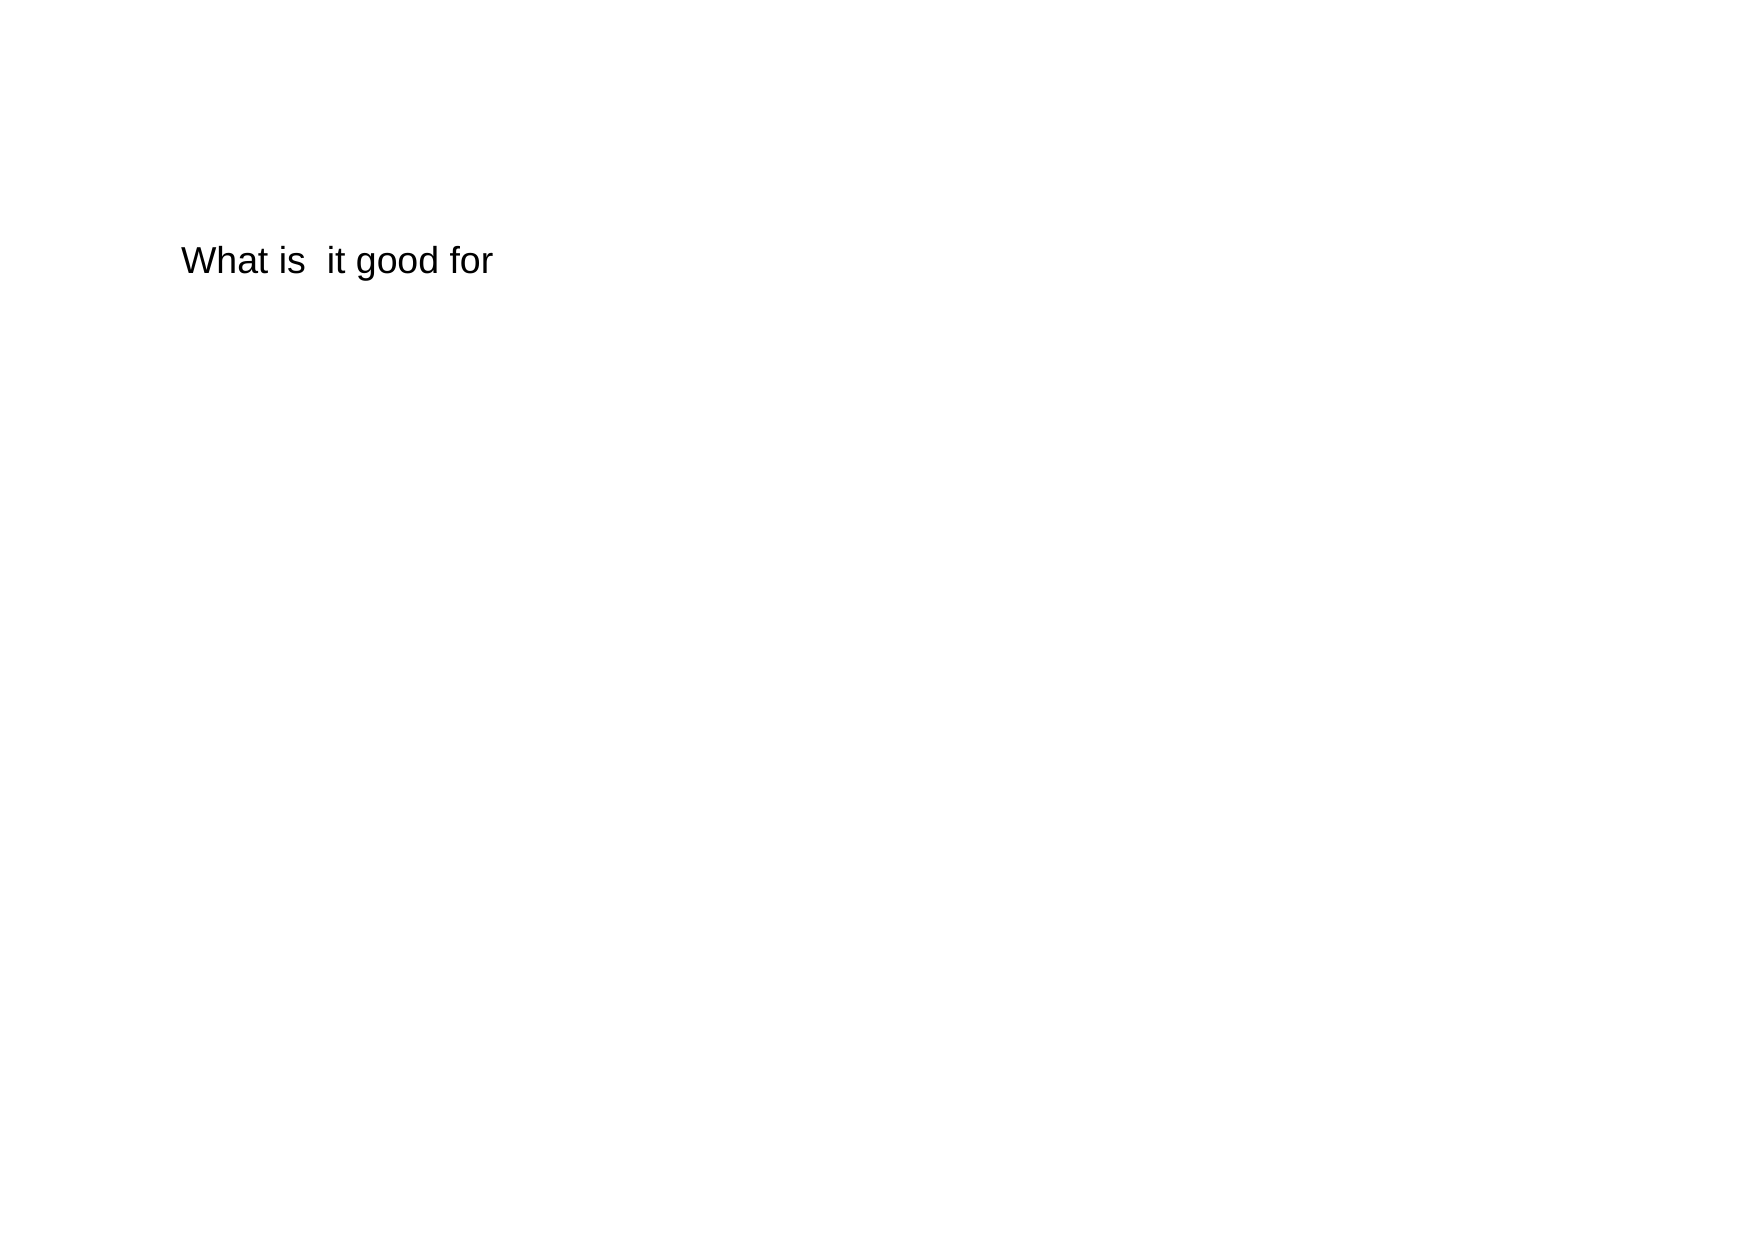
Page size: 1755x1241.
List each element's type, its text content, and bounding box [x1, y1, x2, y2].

text_box What is it good for [166, 229, 509, 289]
